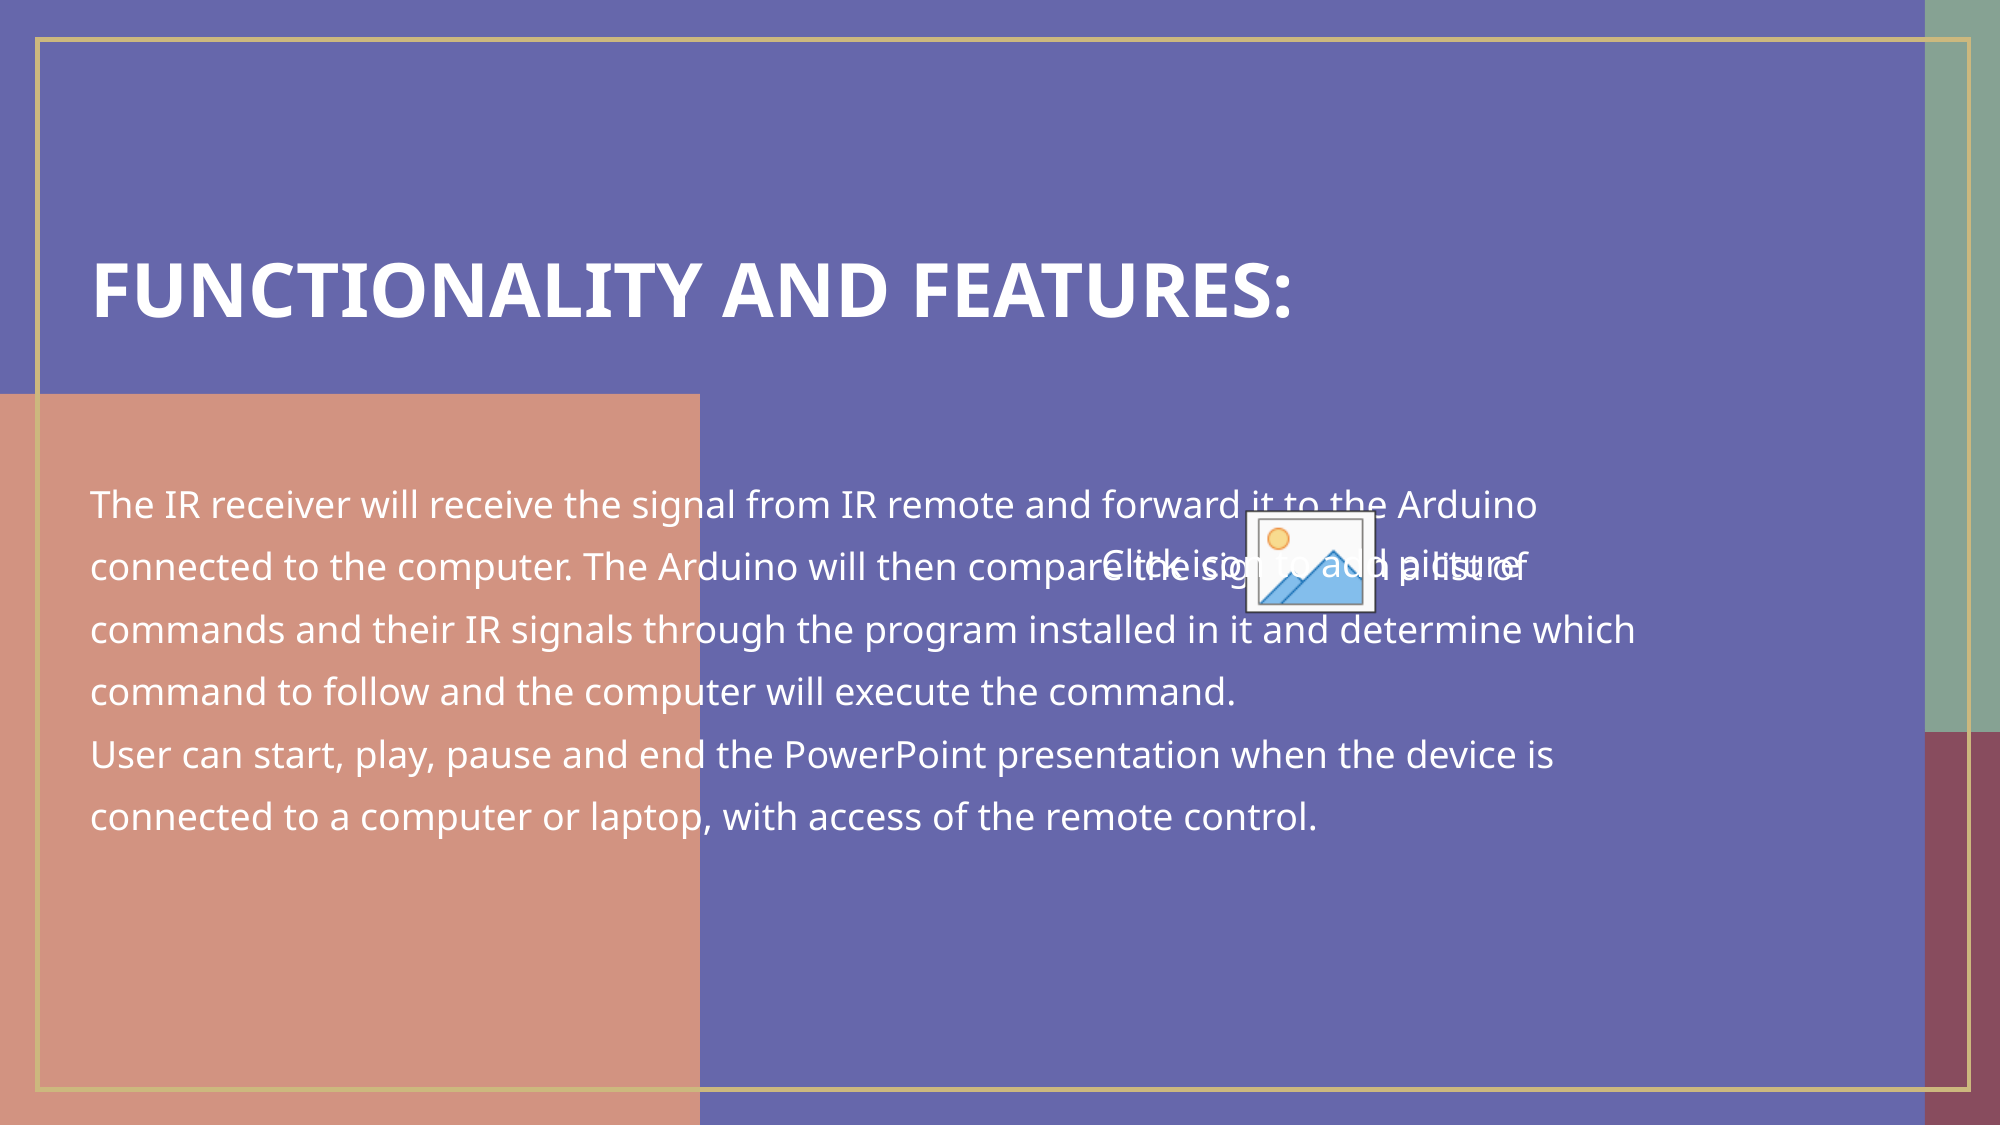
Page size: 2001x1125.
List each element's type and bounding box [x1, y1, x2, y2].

picture [697, 0, 1925, 1125]
text_box [36, 38, 697, 1090]
text_box [1925, 38, 1970, 1090]
